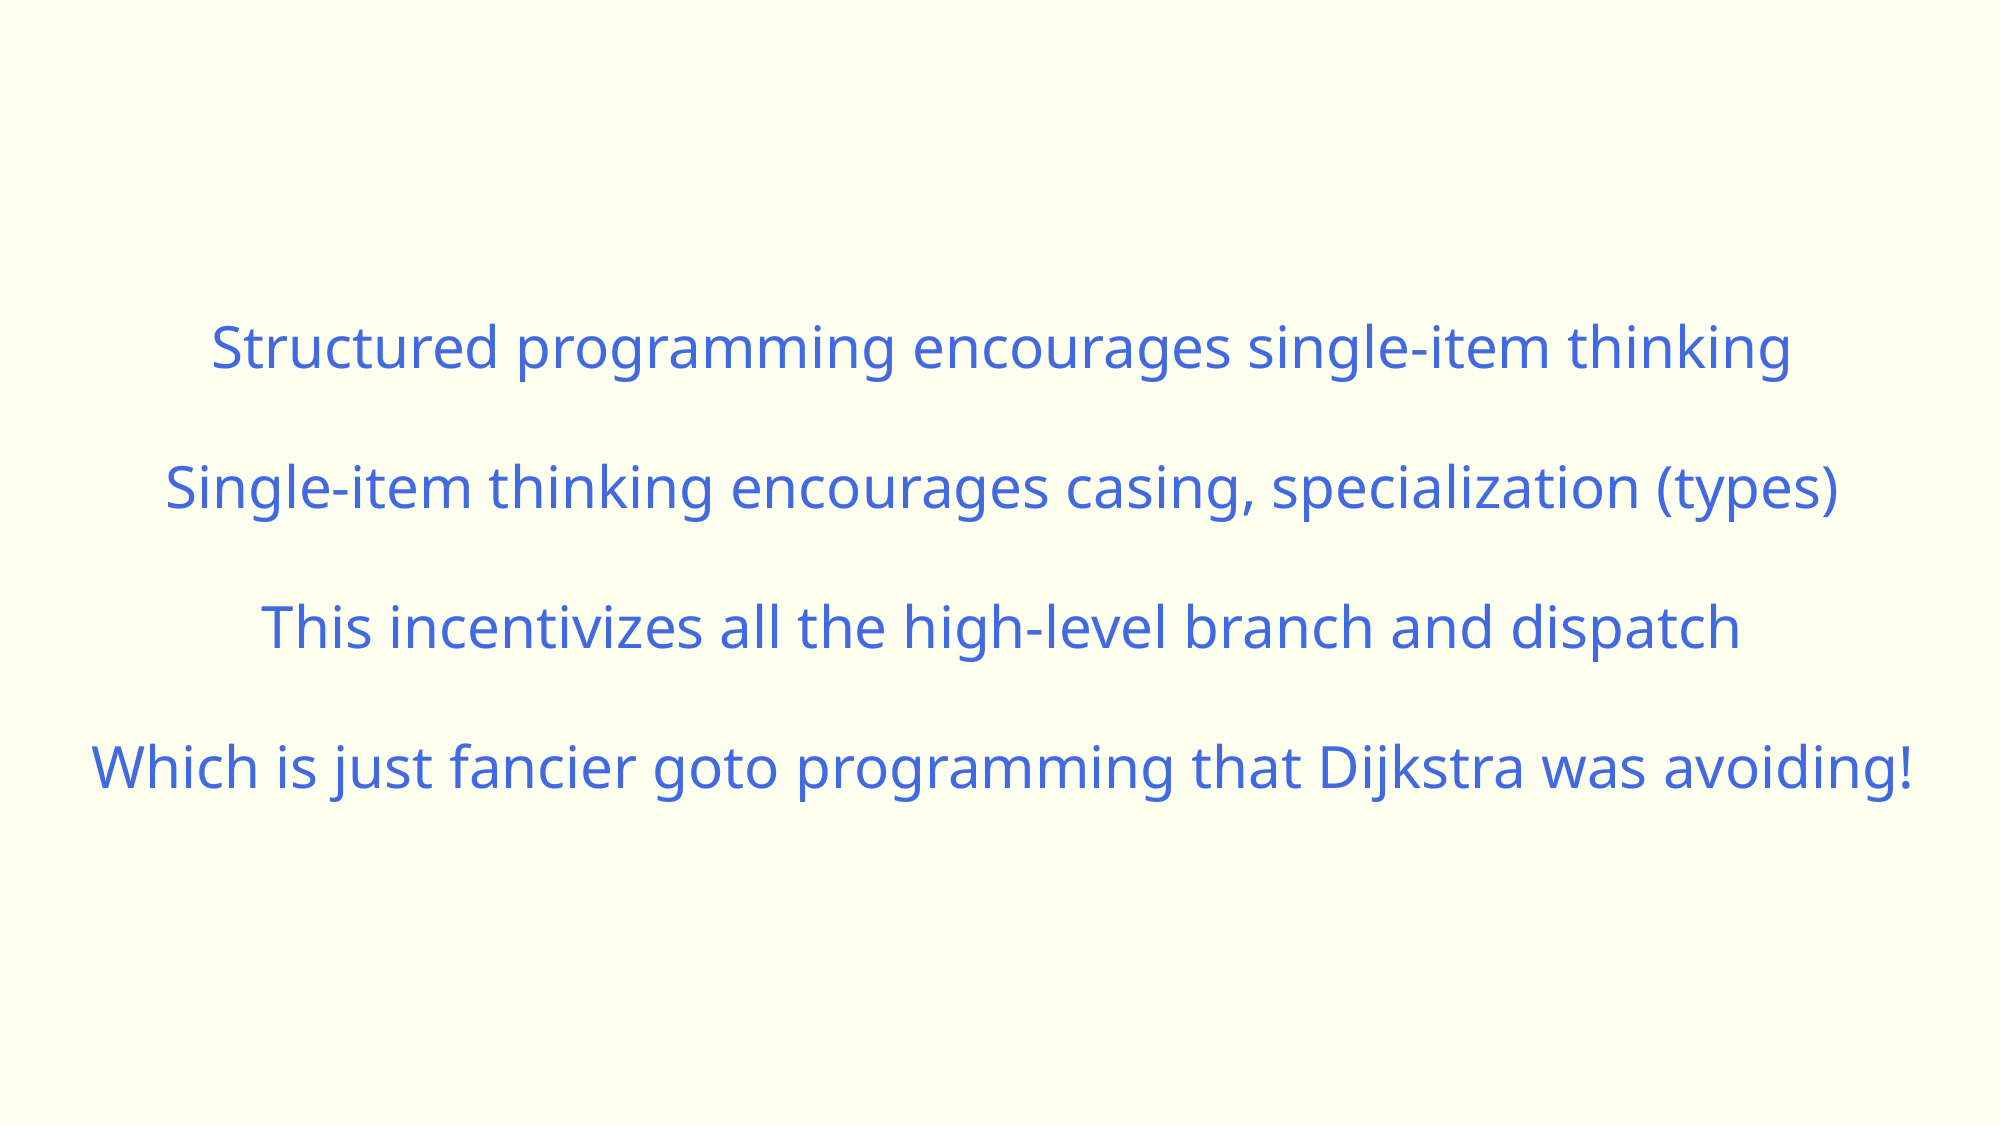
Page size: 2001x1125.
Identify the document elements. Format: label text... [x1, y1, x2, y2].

list Structured programming encourages single-item thinking Single-item thinking encourages casing, specialization (types) This incentivizes all the high-level branch and dispatch Which is just fancier goto programming that Dijkstra was avoiding! [31, 29, 1974, 1020]
